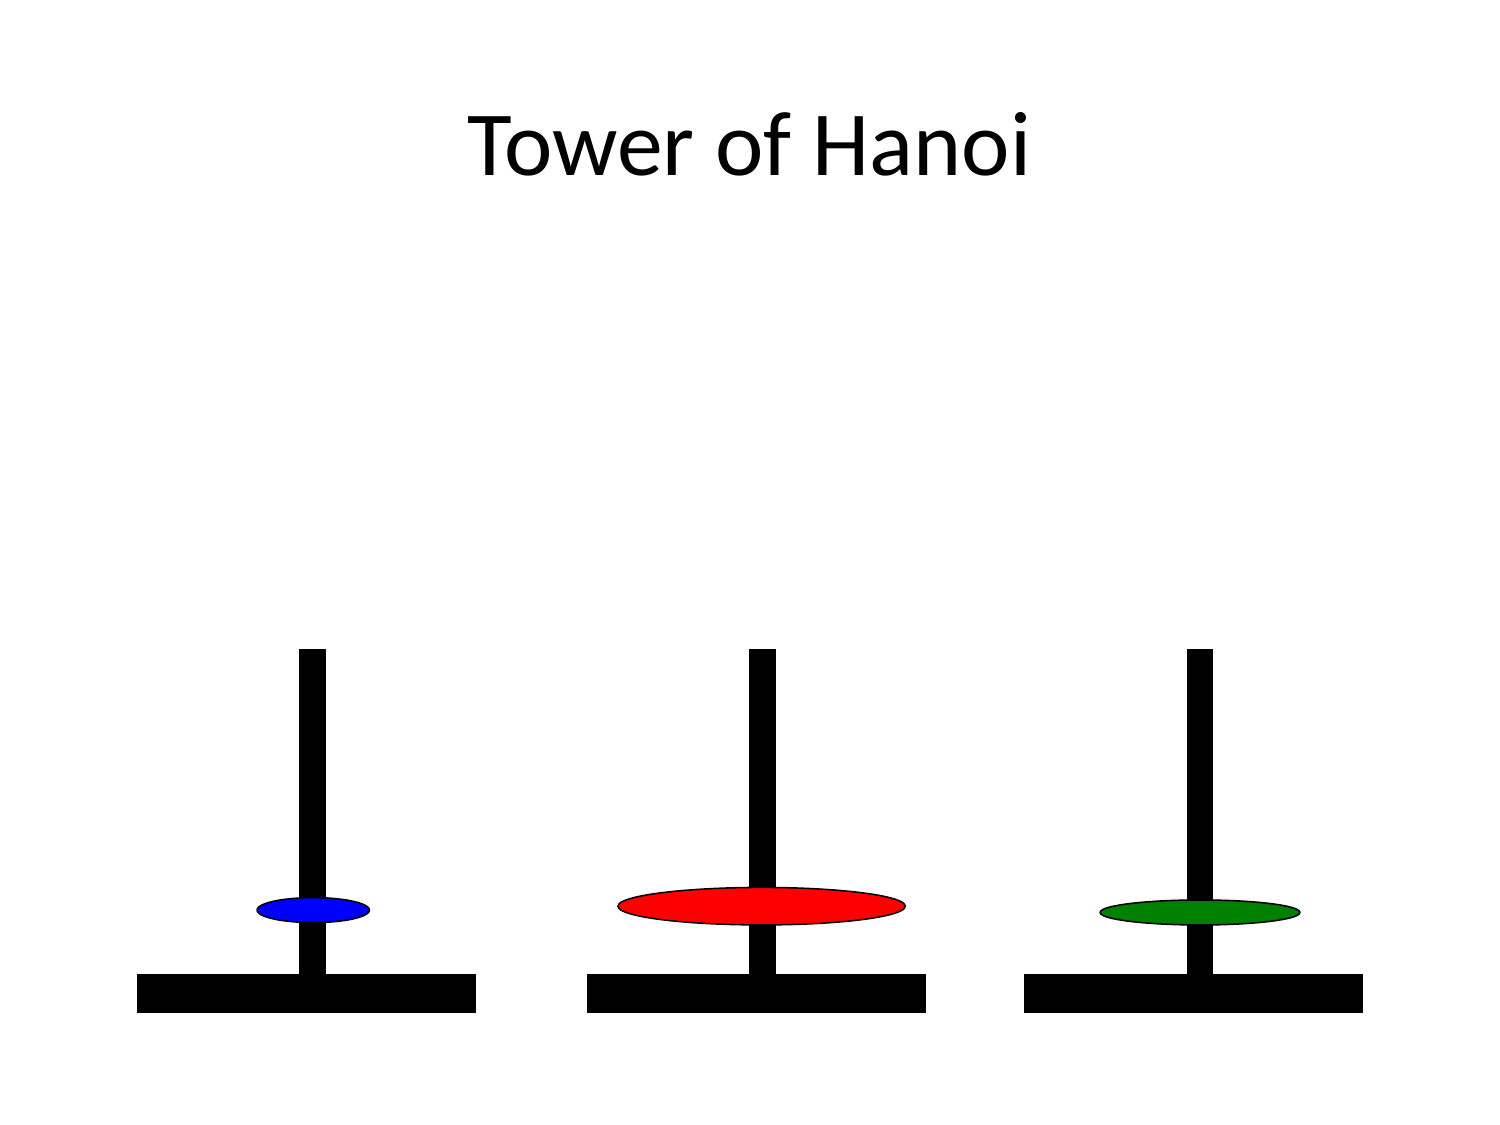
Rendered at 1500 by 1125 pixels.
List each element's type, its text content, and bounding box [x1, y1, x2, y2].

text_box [137, 649, 476, 1013]
title Tower of Hanoi [75, 45, 1425, 233]
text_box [587, 649, 926, 1013]
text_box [1024, 649, 1363, 1013]
